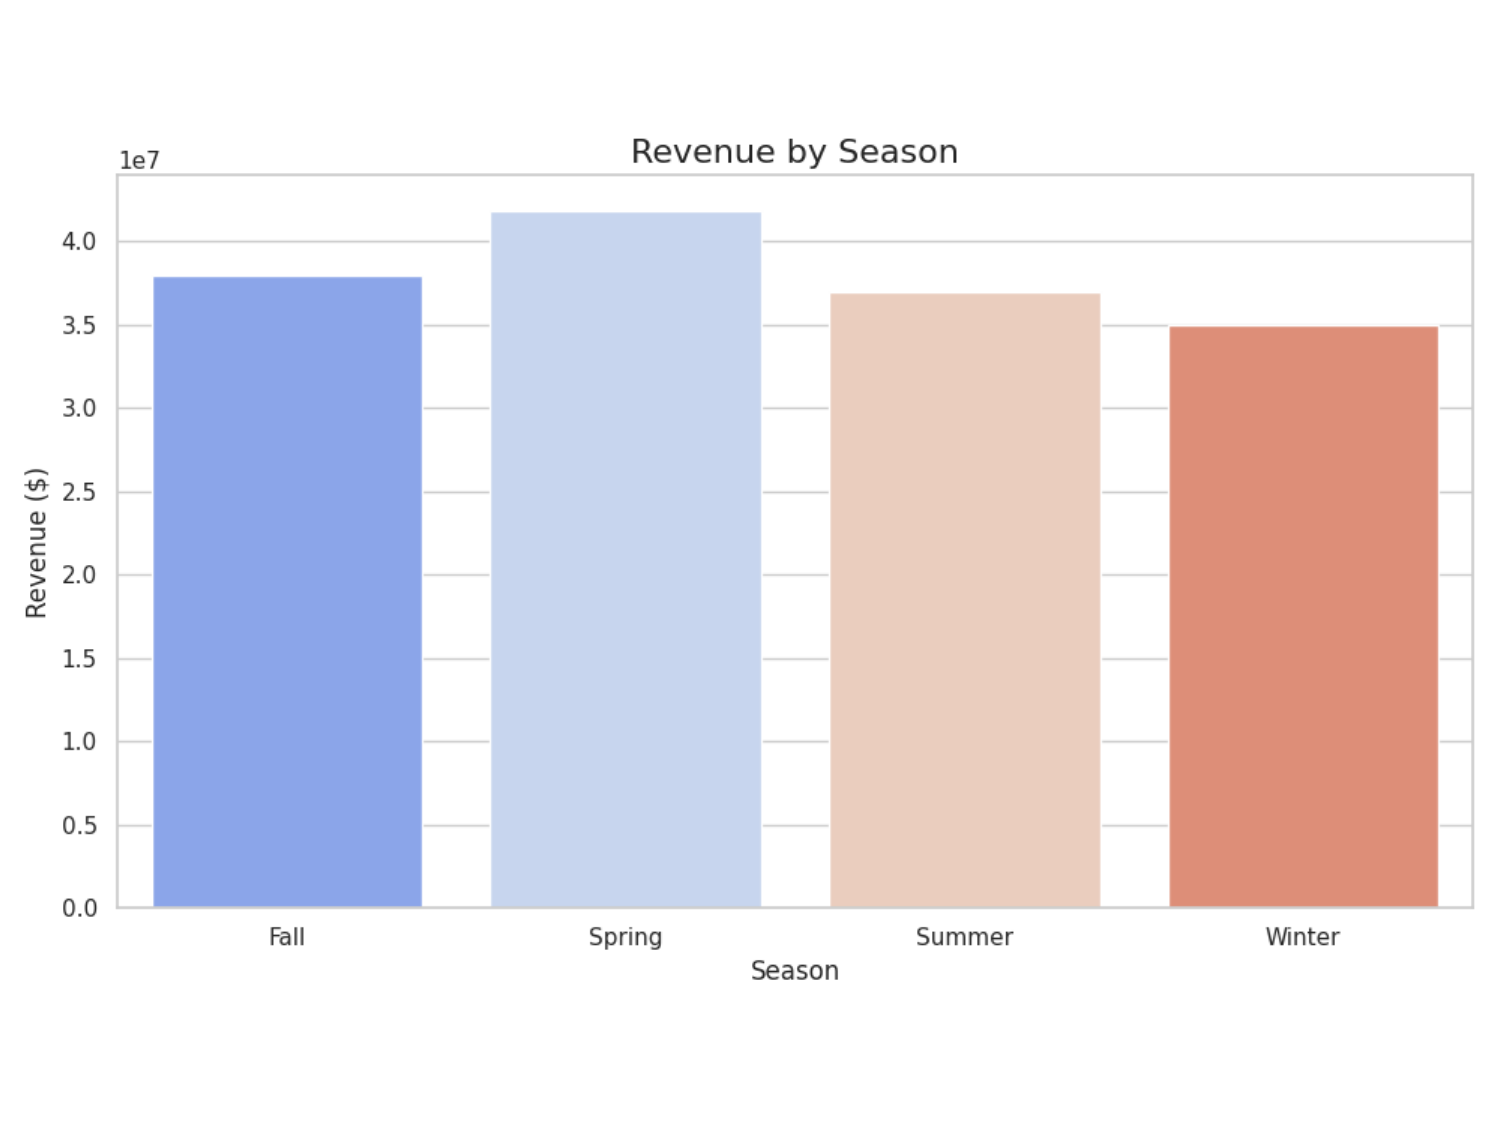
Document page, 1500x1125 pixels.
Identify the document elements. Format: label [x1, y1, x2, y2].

picture [11, 124, 1489, 1001]
